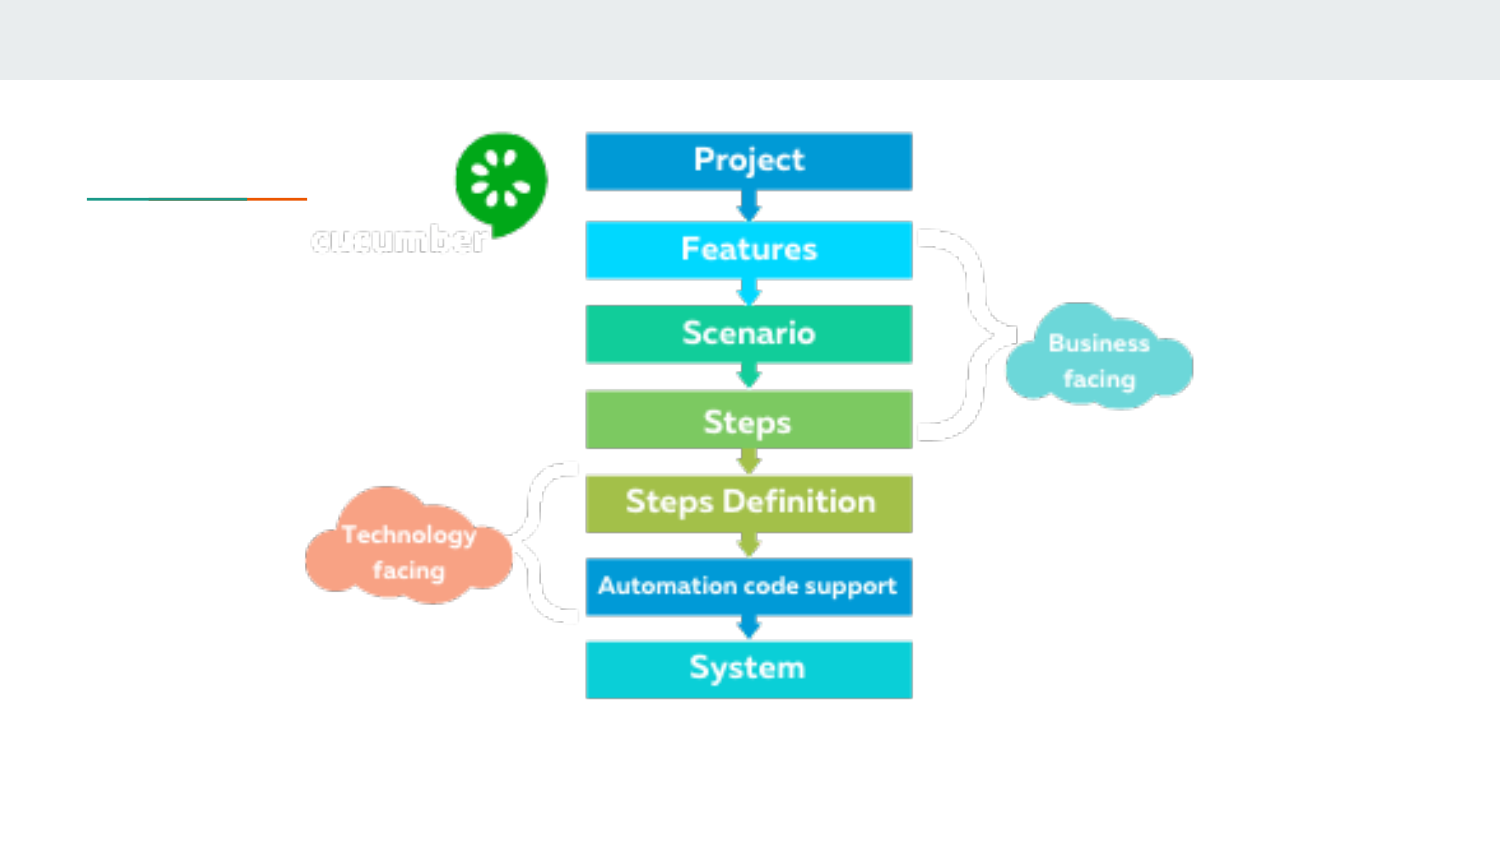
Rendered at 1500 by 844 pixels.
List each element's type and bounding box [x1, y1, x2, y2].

picture [303, 120, 1197, 713]
